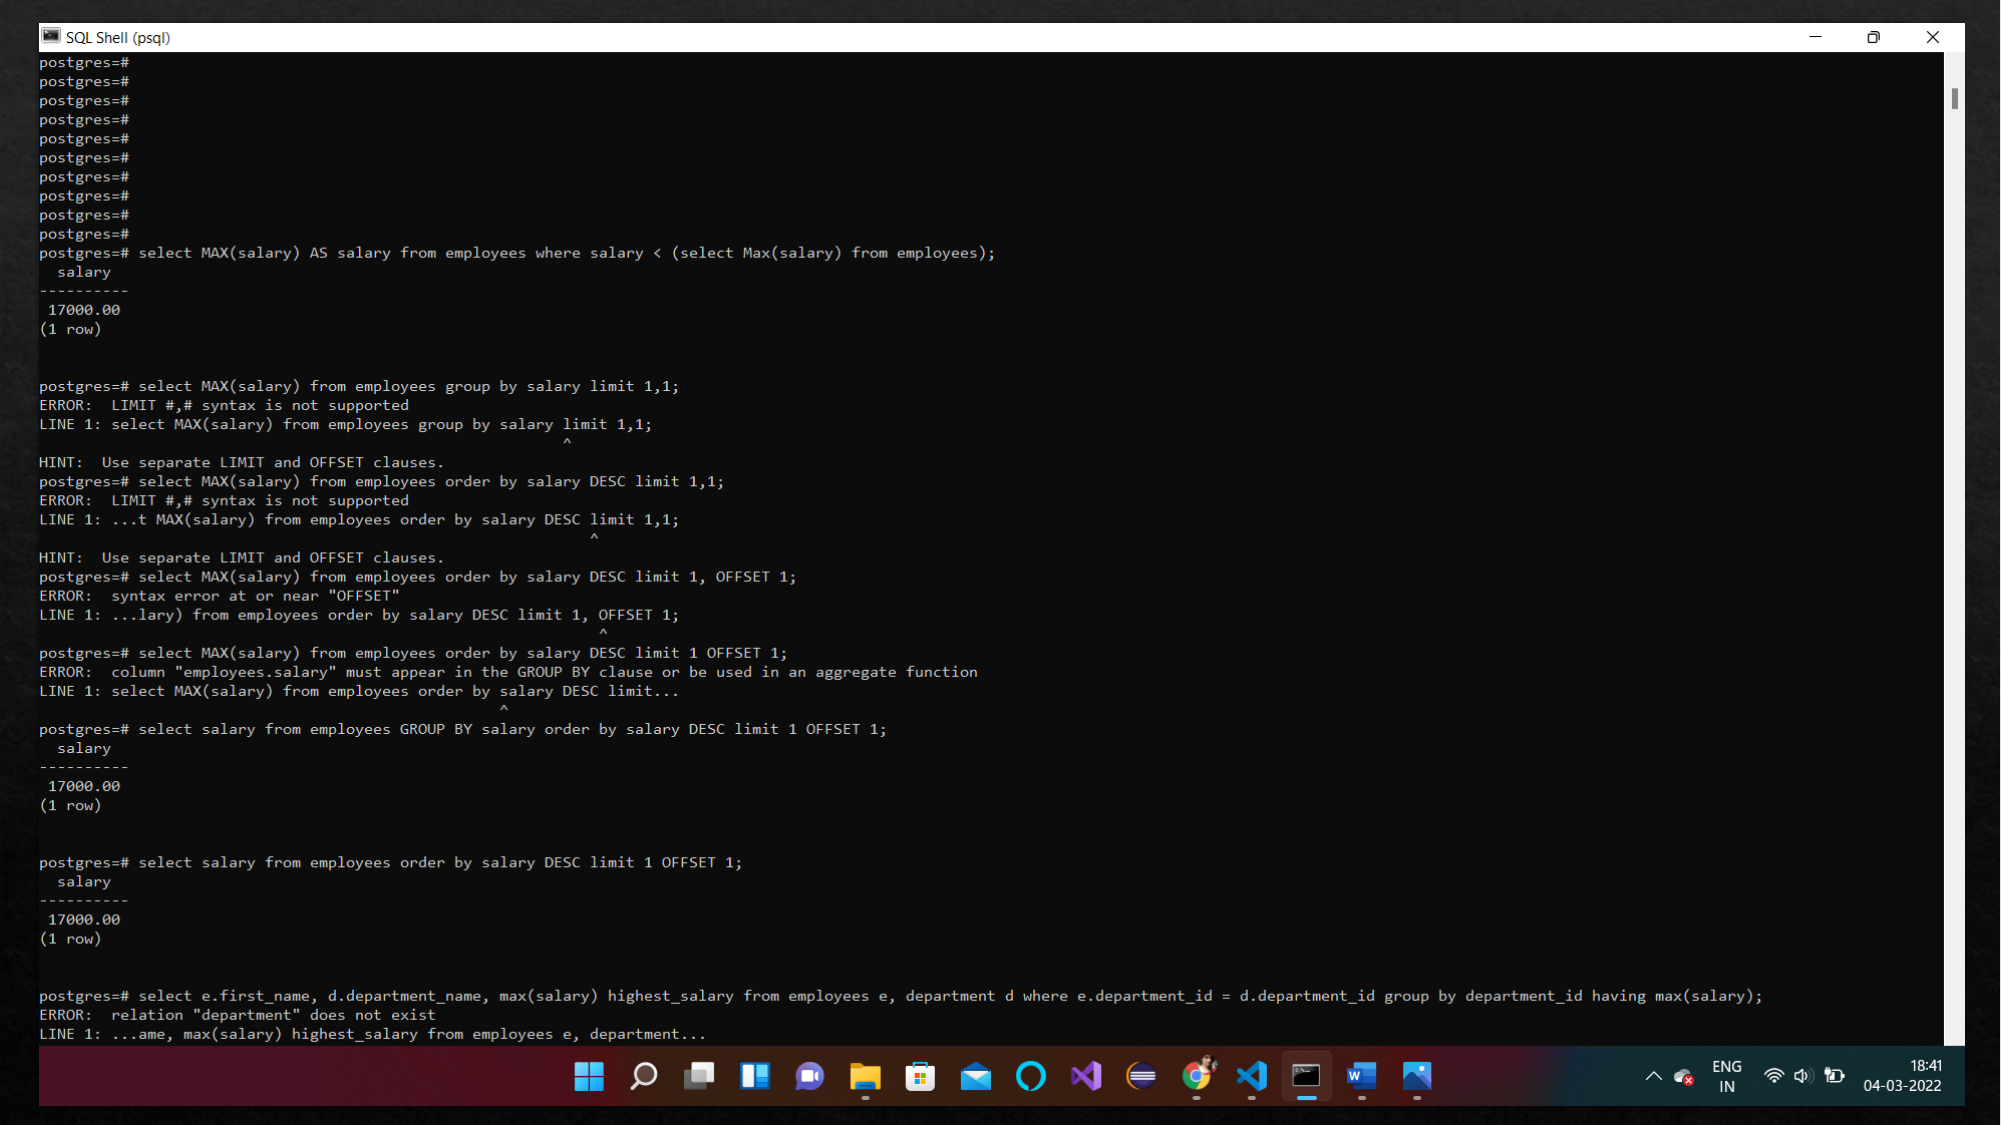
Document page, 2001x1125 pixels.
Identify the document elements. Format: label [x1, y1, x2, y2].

list [39, 23, 1965, 1107]
